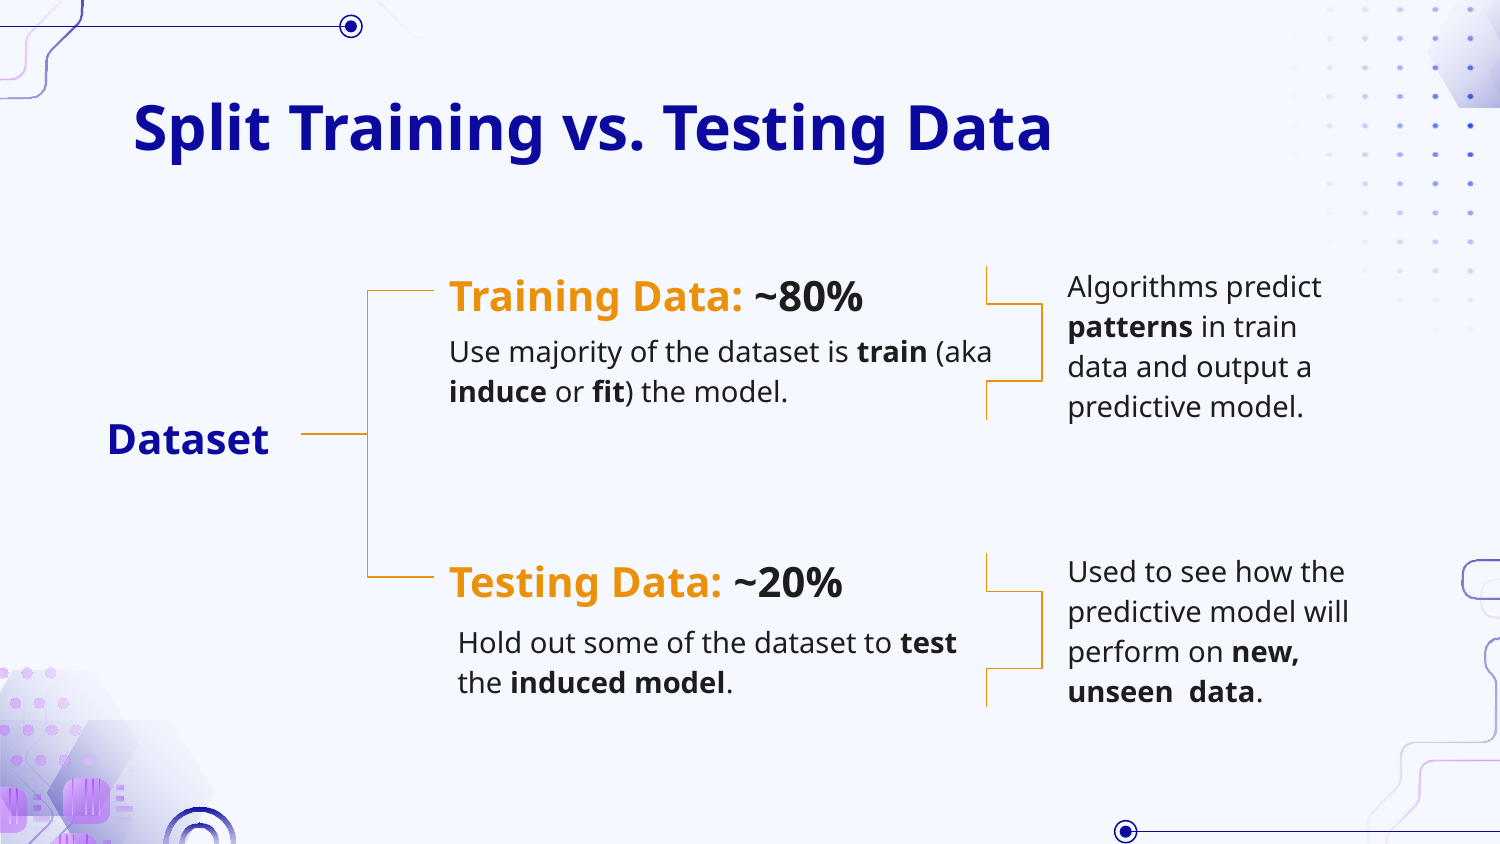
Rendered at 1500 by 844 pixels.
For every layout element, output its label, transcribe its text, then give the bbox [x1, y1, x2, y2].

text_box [986, 552, 1042, 629]
subtitle Use majority of the dataset is train (aka induce or fit) the model. [440, 313, 1012, 443]
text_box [300, 433, 435, 578]
text_box Dataset [91, 398, 295, 470]
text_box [300, 290, 435, 433]
picture [1243, 0, 1500, 352]
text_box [986, 265, 1042, 341]
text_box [986, 342, 1042, 420]
subtitle Algorithms predict patterns in train data and output a predictive model. [1052, 247, 1381, 452]
text_box Training Data: ~80% [434, 255, 952, 313]
subtitle Used to see how the predictive model will perform on new, unseen data. [1052, 532, 1381, 737]
text_box Testing Data: ~20% [434, 541, 1041, 613]
subtitle Hold out some of the dataset to test the induced model. [442, 604, 999, 822]
title Split Training vs. Testing Data [118, 72, 1382, 167]
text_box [986, 629, 1042, 708]
